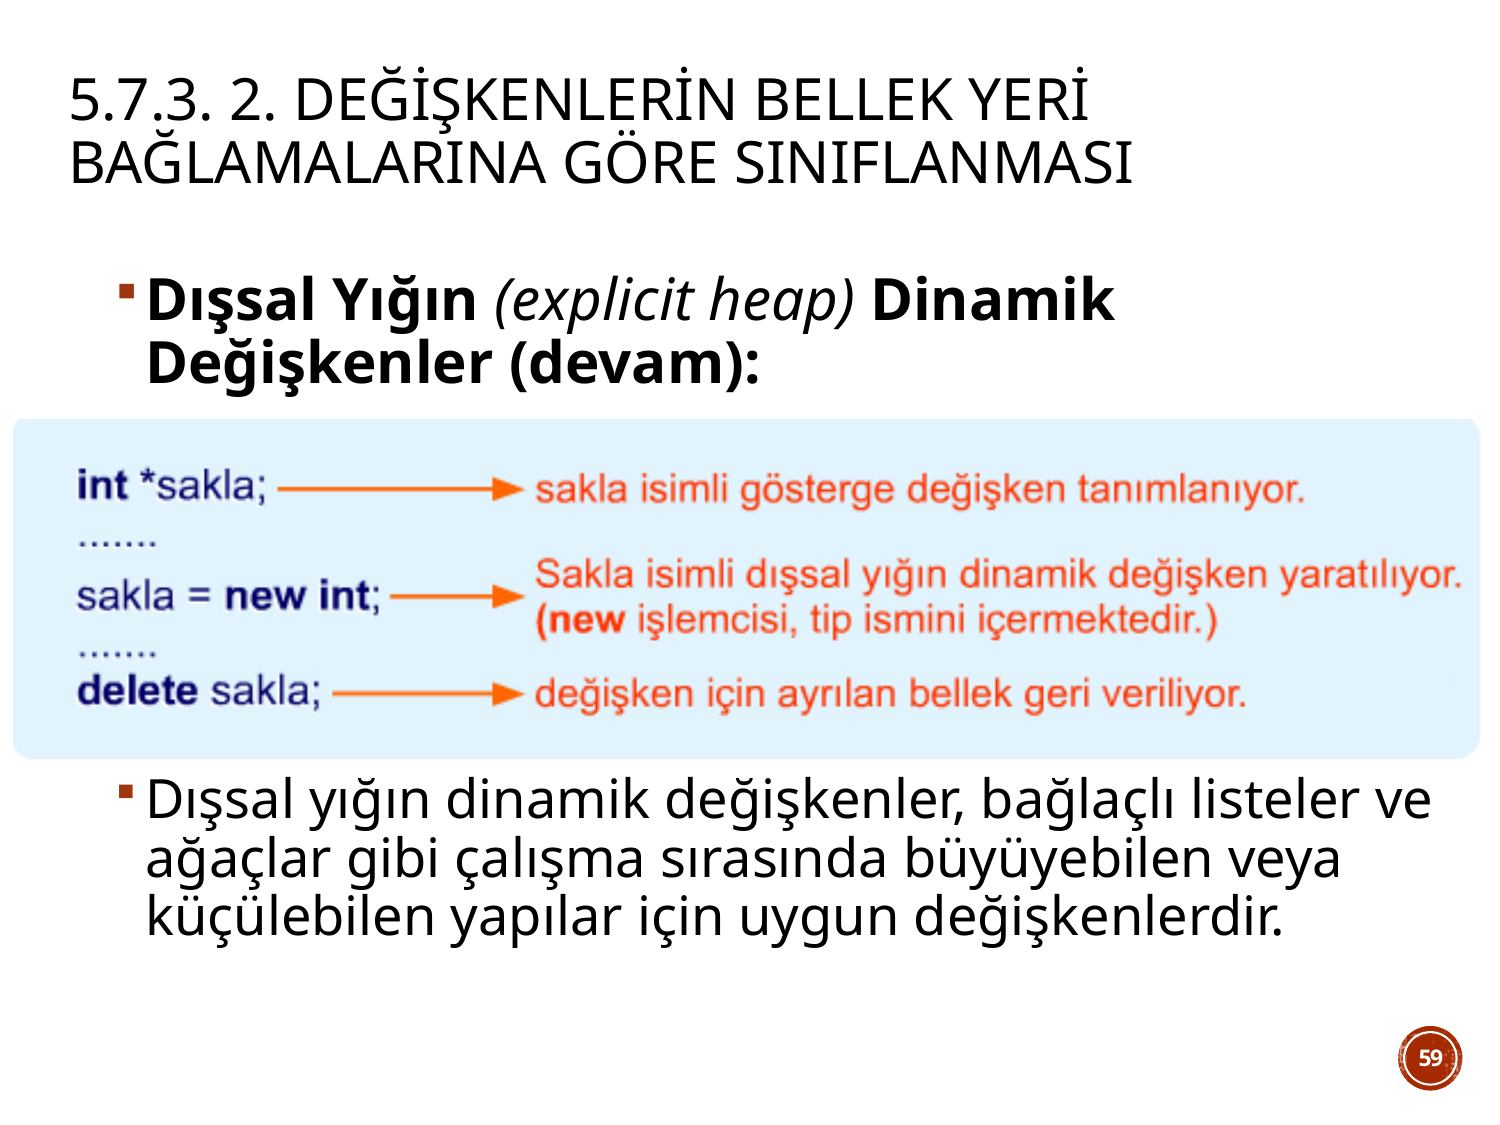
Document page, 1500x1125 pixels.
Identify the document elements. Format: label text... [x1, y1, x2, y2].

slide_number 59 [1391, 1028, 1471, 1089]
list Dışsal Yığın (explicit heap) Dinamik Değişkenler (devam): Dışsal yığın dinamik değişkenler, bağlaçlı listeler ve ağaçlar gibi çalışma sırasında büyüyebilen veya küçülebilen yapılar için uygun değişkenlerdir. [100, 262, 1477, 418]
picture [13, 419, 1483, 762]
list Dışsal Yığın (explicit heap) Dinamik Değişkenler (devam): Dışsal yığın dinamik değişkenler, bağlaçlı listeler ve ağaçlar gibi çalışma sırasında büyüyebilen veya küçülebilen yapılar için uygun değişkenlerdir. [100, 763, 1477, 1125]
title 5.7.3. 2. Değişkenlerin Bellek Yeri Bağlamalarına Göre Sınıflanması [53, 0, 1436, 265]
